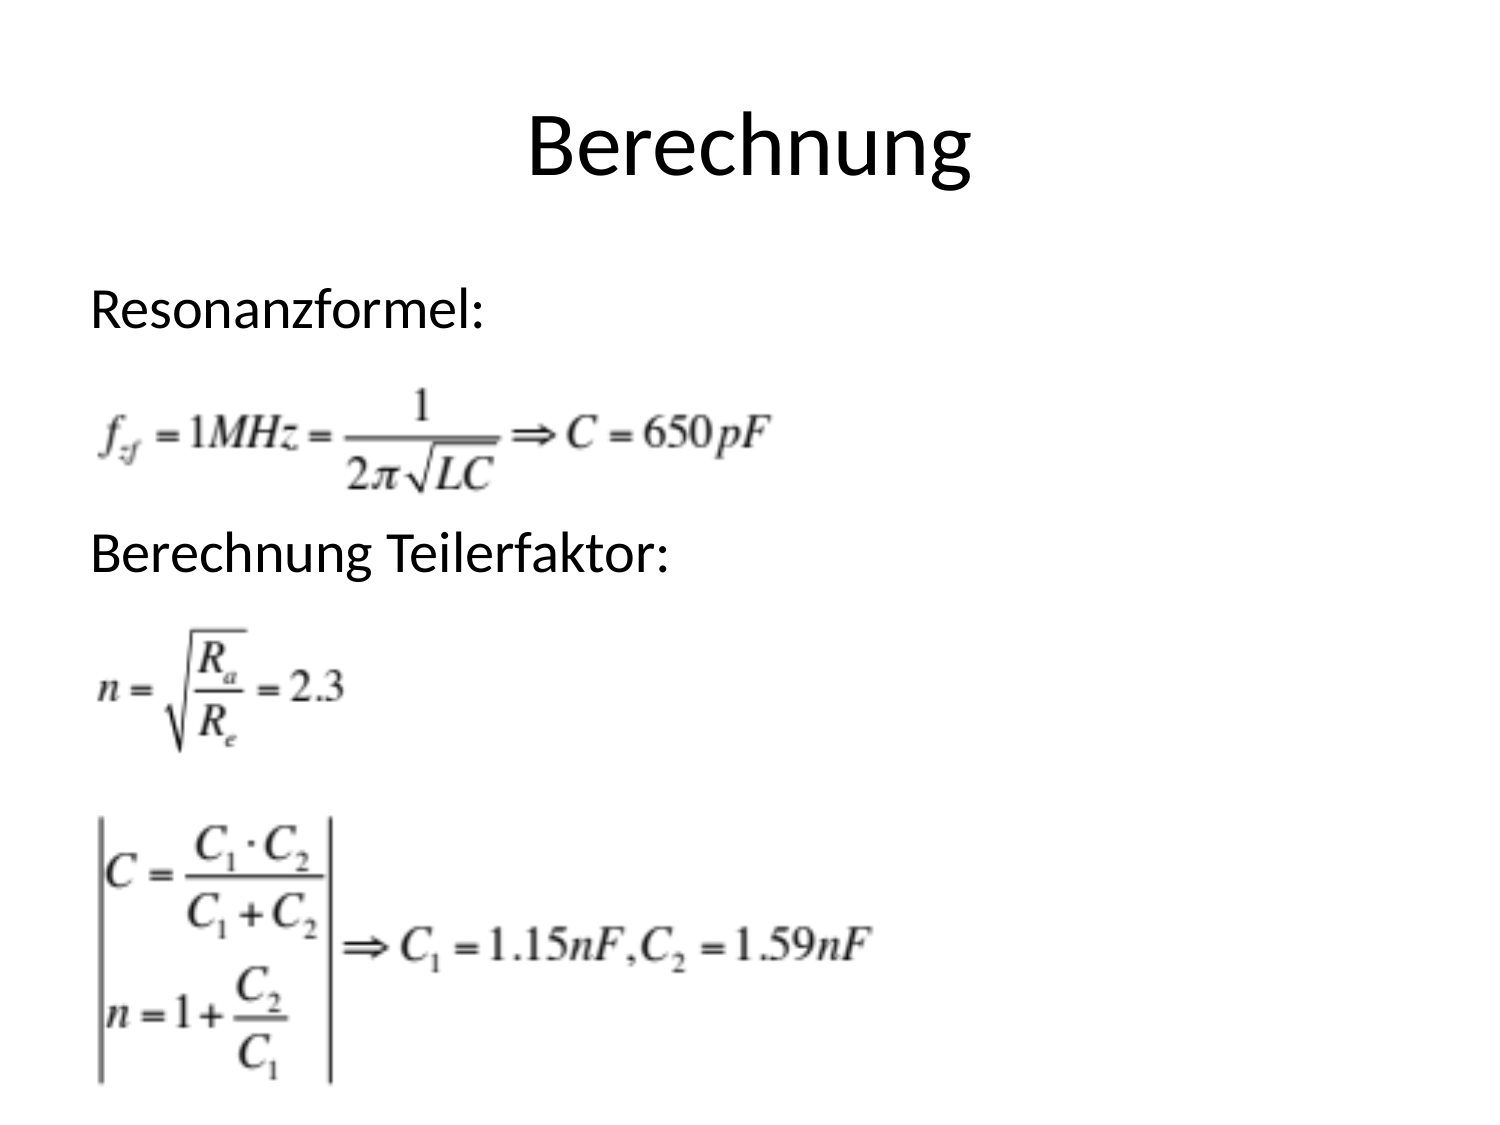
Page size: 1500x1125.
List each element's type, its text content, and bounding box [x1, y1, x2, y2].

title Berechnung [75, 45, 1425, 233]
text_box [92, 621, 347, 757]
list Resonanzformel: Berechnung Teilerfaktor: [75, 262, 1425, 1005]
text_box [92, 808, 877, 1088]
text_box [93, 374, 777, 502]
